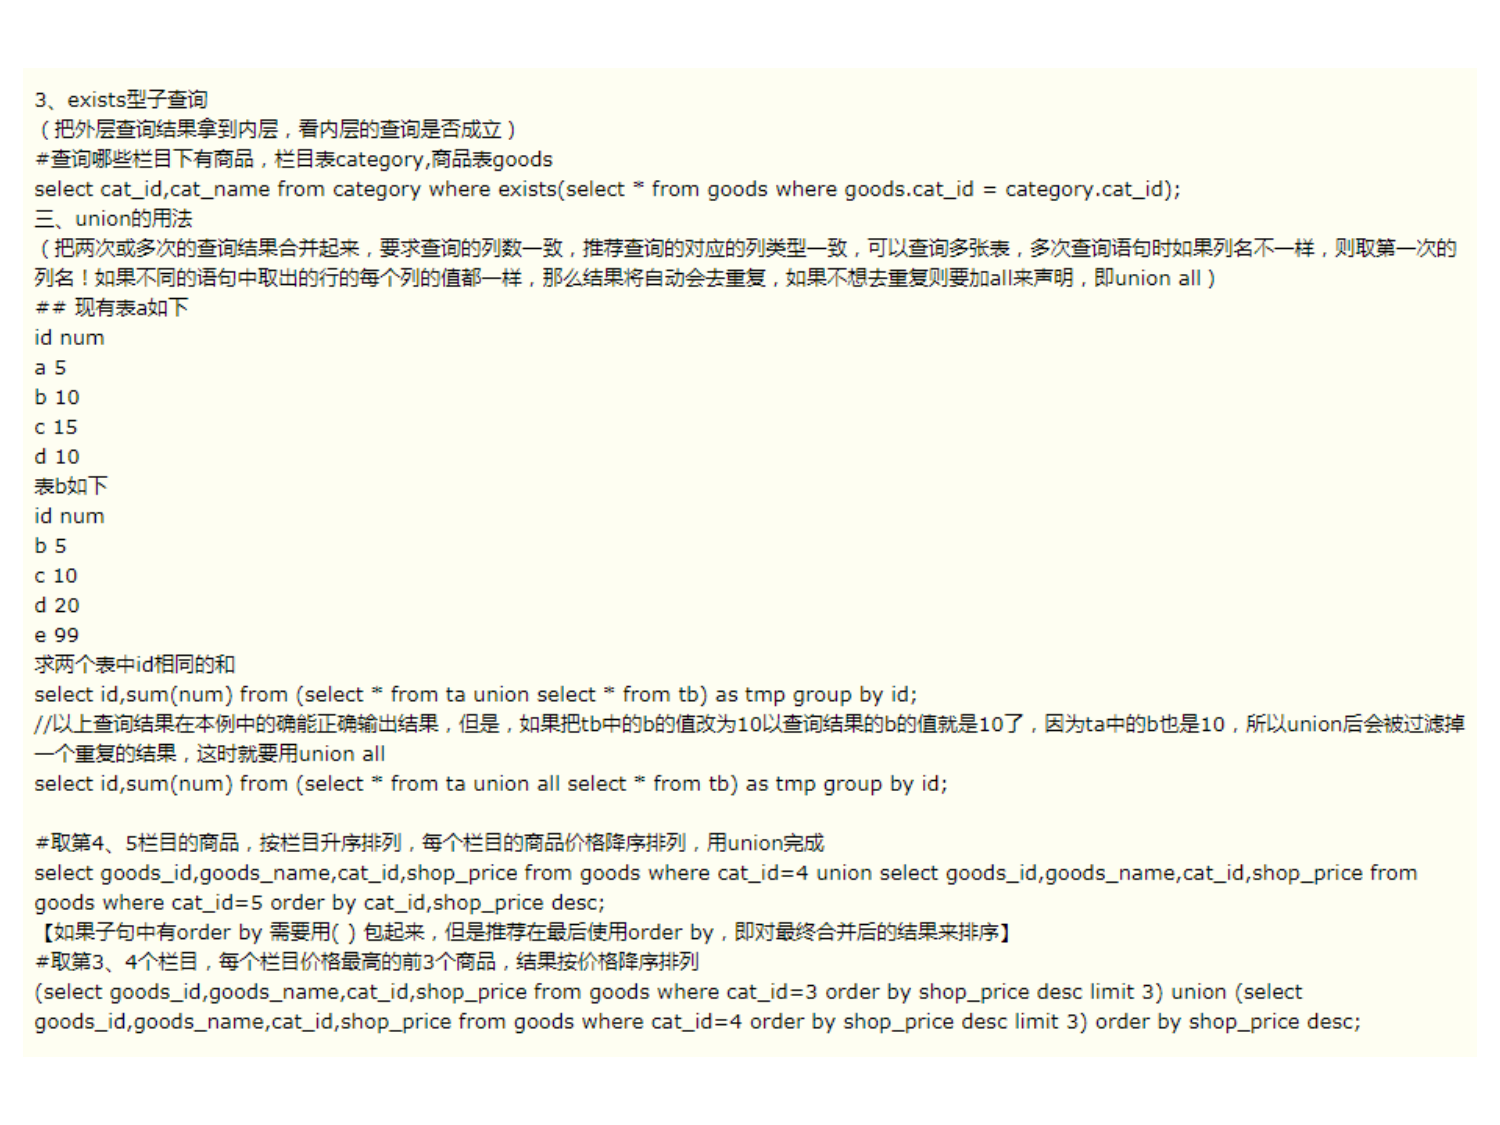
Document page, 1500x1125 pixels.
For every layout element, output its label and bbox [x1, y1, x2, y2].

picture [23, 68, 1477, 1057]
